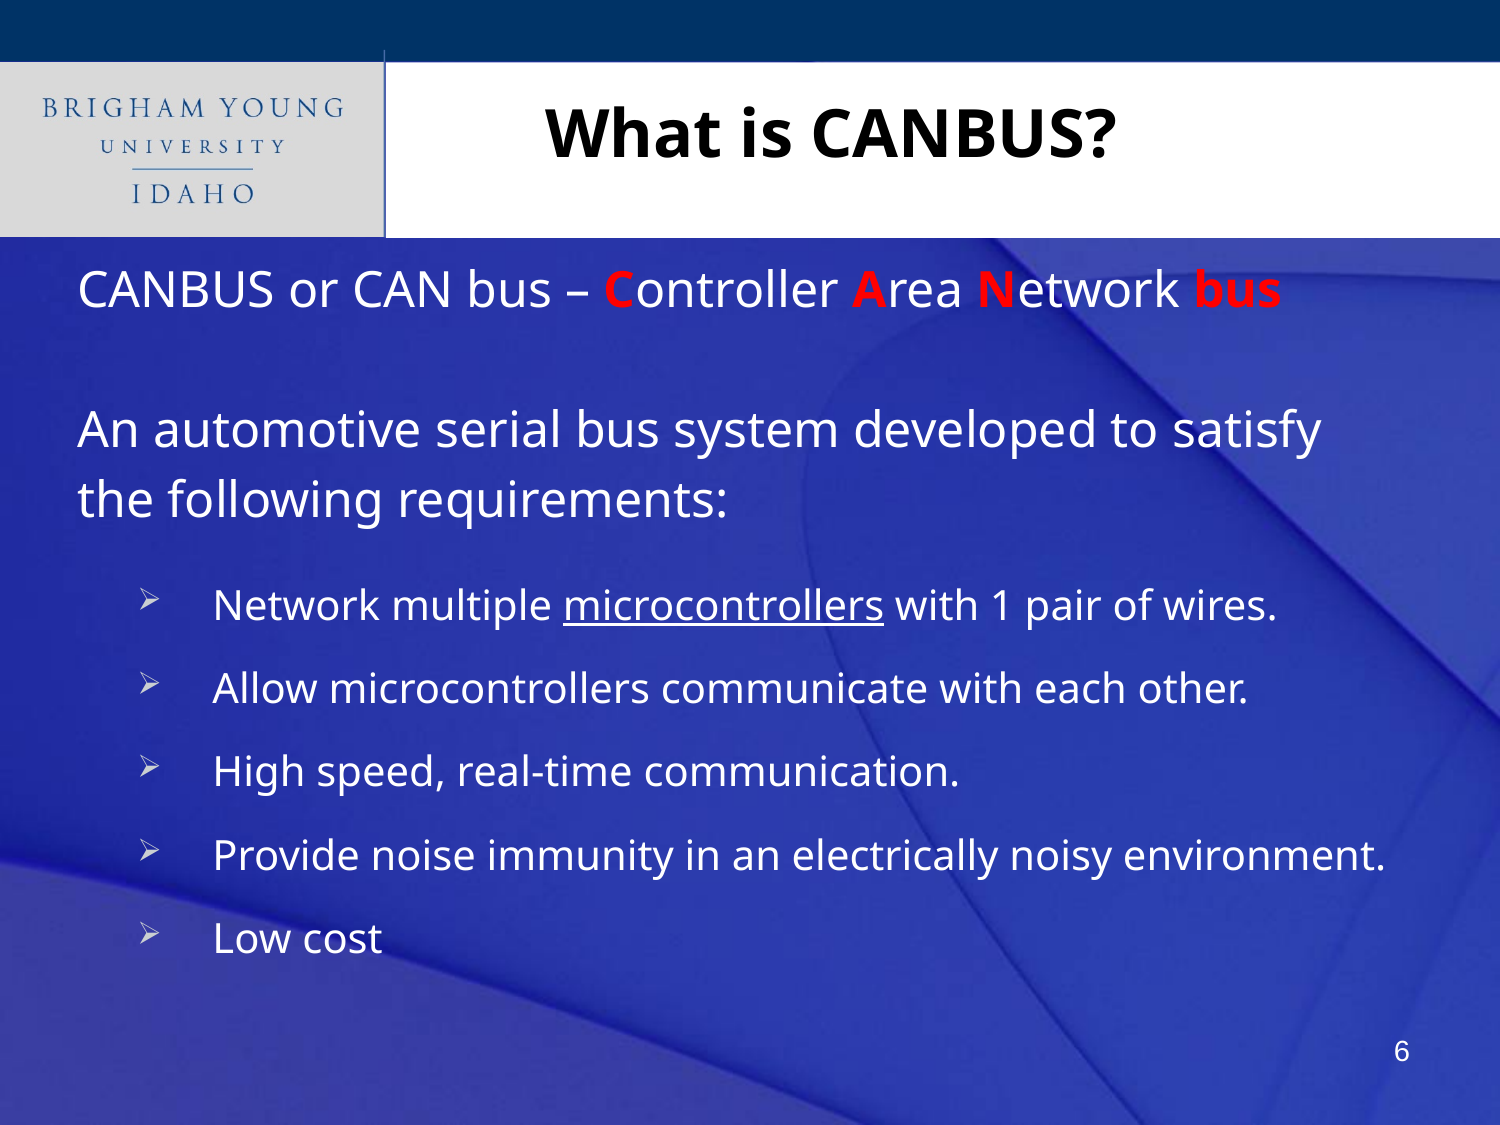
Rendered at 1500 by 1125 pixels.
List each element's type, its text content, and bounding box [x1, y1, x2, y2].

slide_number 6 [1074, 1024, 1426, 1103]
picture [0, 62, 1500, 1125]
list CANBUS or CAN bus – Controller Area Network bus An automotive serial bus system developed to satisfy the following requirements: Network multiple microcontrollers with 1 pair of wires. Allow microcontrollers communicate with each other. High speed, real-time communication. Provide noise immunity in an electrically noisy environment. Low cost [62, 249, 1451, 1076]
title What is CANBUS? [137, 62, 1500, 201]
